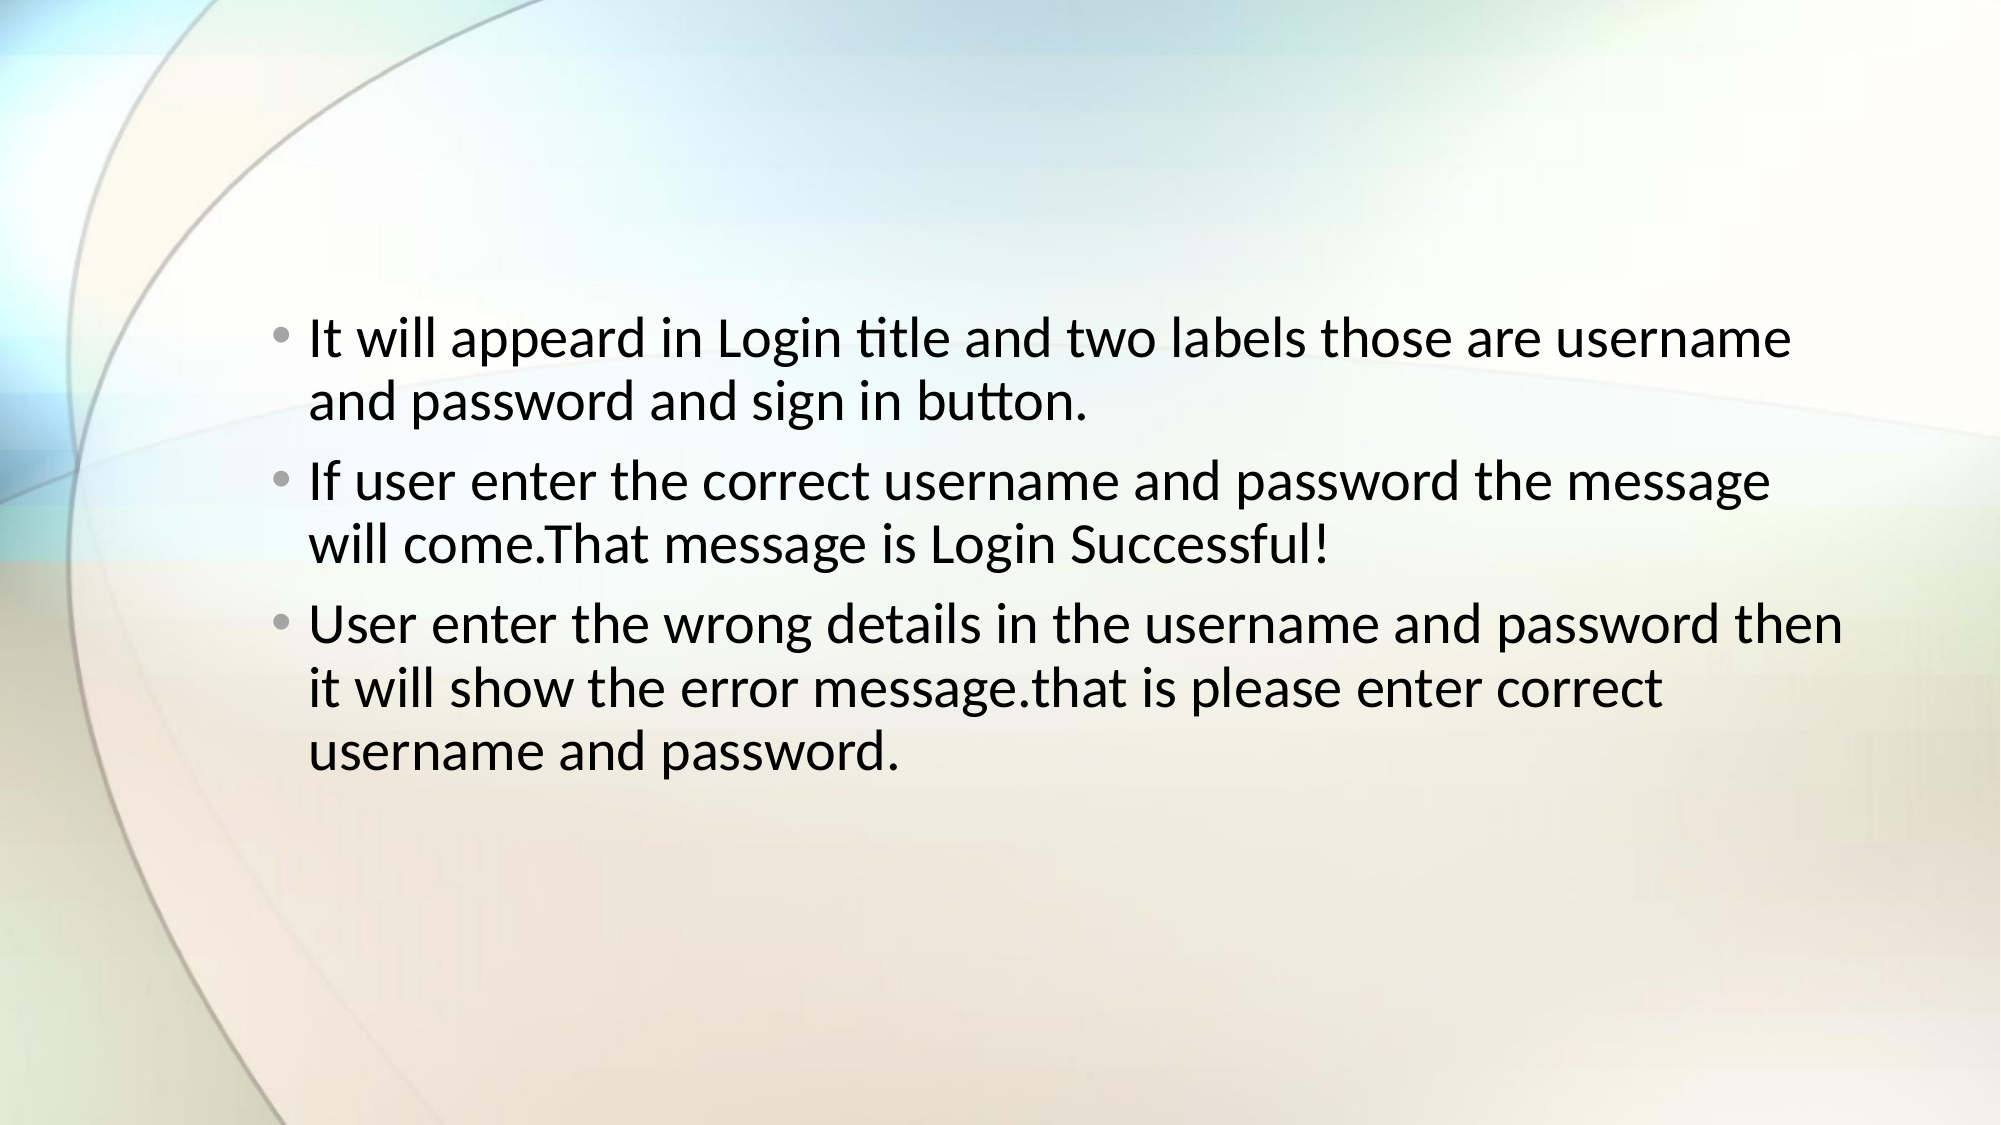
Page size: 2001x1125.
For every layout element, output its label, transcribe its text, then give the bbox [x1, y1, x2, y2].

list It will appeard in Login title and two labels those are username and password and sign in button. If user enter the correct username and password the message will come.That message is Login Successful! User enter the wrong details in the username and password then it will show the error message.that is please enter correct username and password. [256, 299, 1863, 1014]
picture [0, 0, 2001, 1125]
